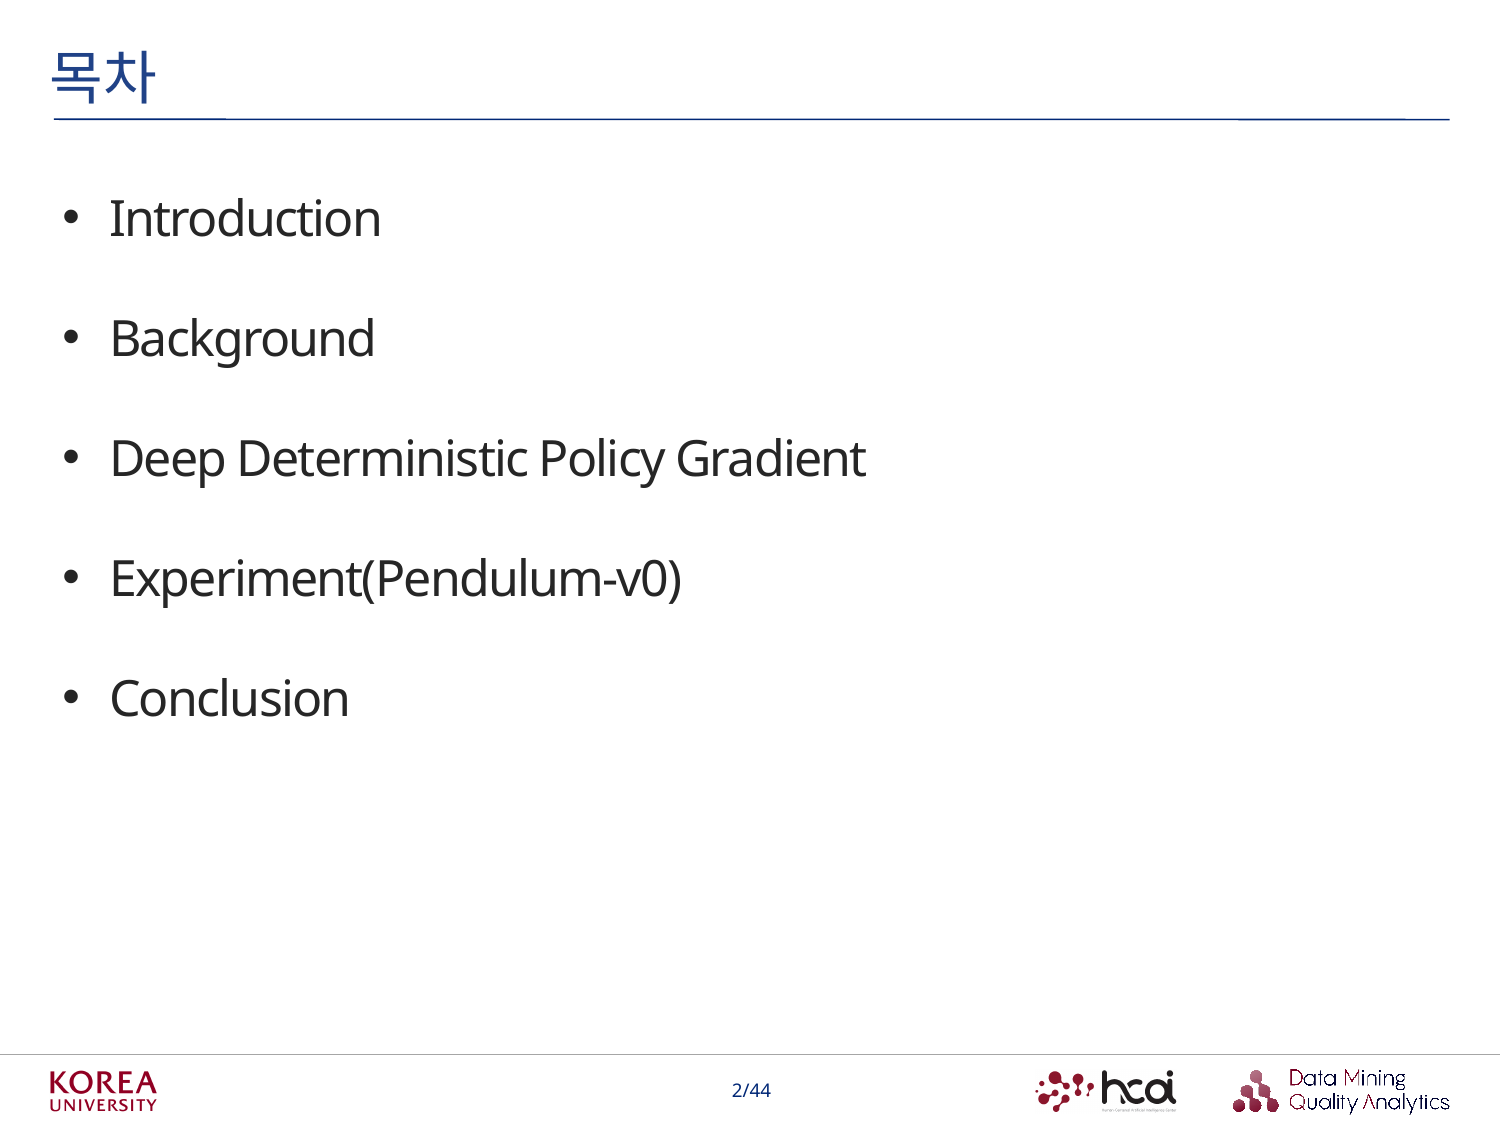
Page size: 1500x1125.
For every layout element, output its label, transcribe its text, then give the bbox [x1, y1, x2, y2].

text_box 목차 [34, 33, 185, 119]
picture [49, 1070, 157, 1113]
picture [1231, 1068, 1450, 1115]
picture [1035, 1069, 1177, 1114]
text_box Introduction Background Deep Deterministic Policy Gradient Experiment(Pendulum-v0) Conclusion [47, 119, 1350, 855]
